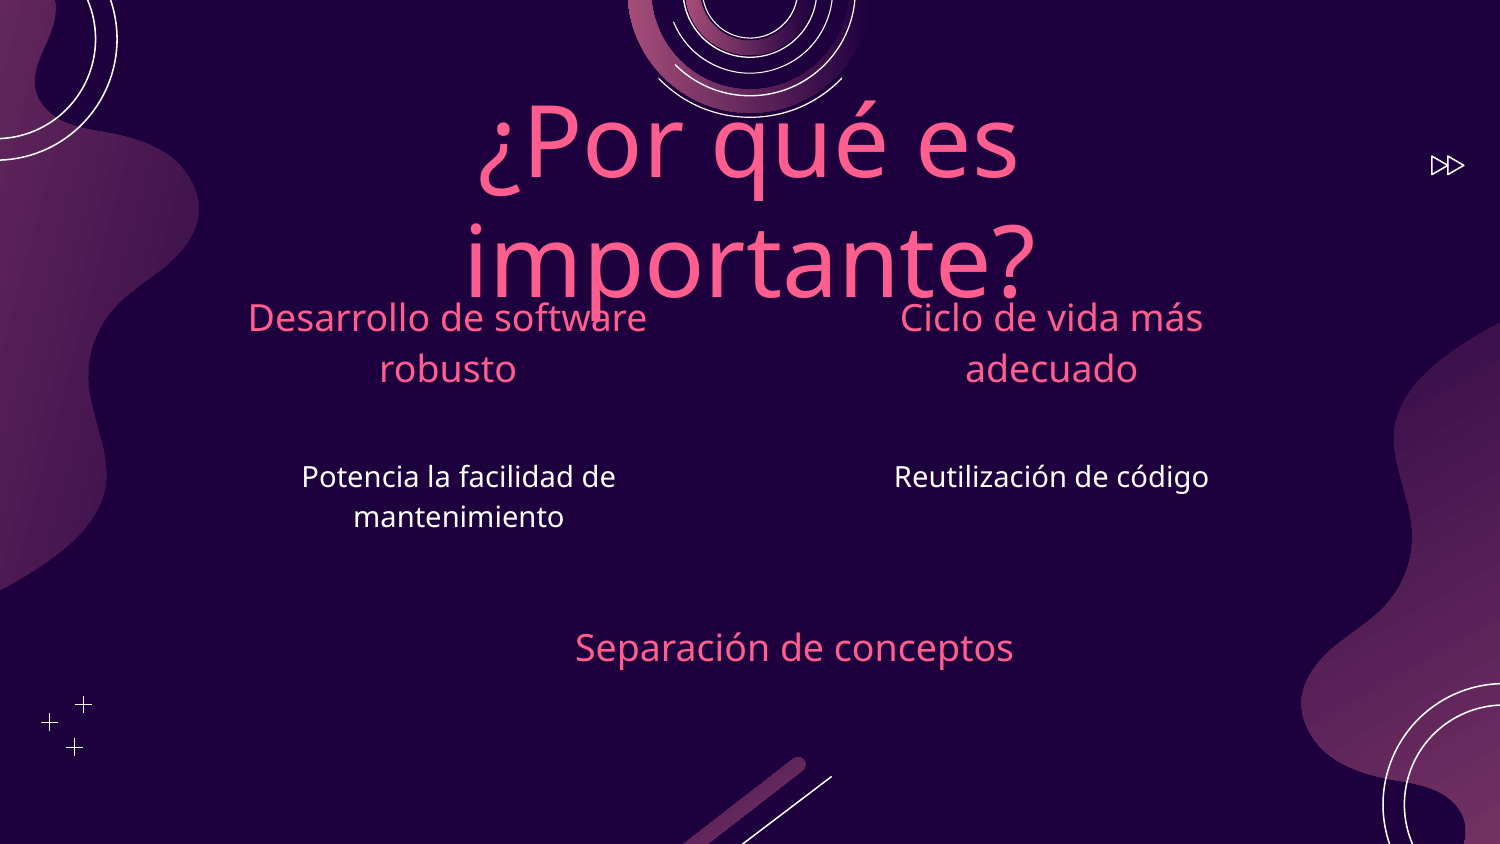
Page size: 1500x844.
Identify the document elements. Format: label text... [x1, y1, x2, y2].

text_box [627, 0, 873, 119]
subtitle Potencia la facilidad de mantenimiento [213, 438, 705, 503]
subtitle Reutilización de código [806, 438, 1298, 503]
title ¿Por qué es importante? [202, 129, 1298, 266]
subtitle Separación de conceptos [549, 619, 1041, 684]
subtitle Ciclo de vida más adecuado [806, 340, 1298, 406]
subtitle Desarrollo de software robusto [202, 340, 694, 406]
